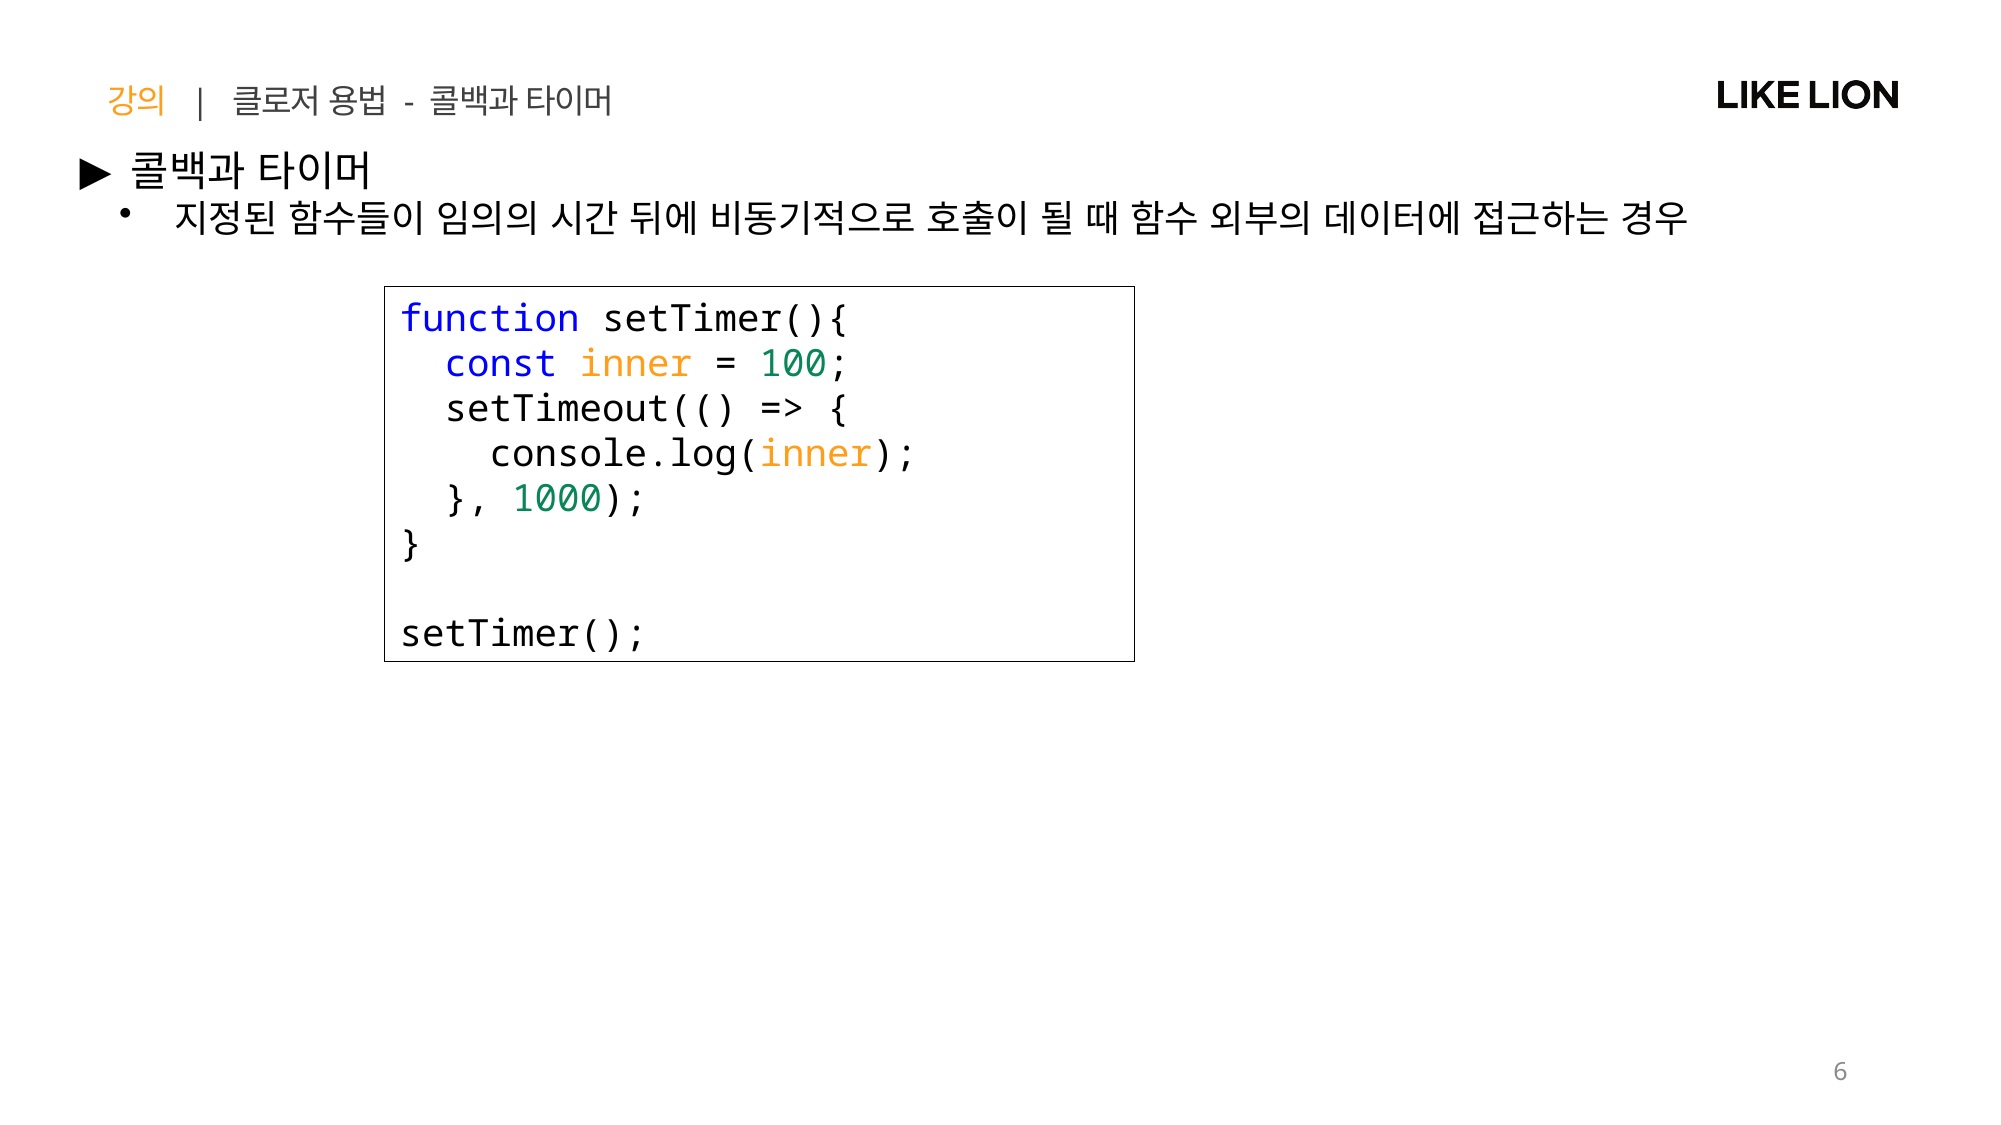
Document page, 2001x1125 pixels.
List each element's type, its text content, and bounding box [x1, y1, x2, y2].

text_box 강의 | 클로저 용법 - 콜백과 타이머 [92, 72, 866, 128]
picture [1718, 80, 1898, 109]
text_box function setTimer(){ const inner = 100; setTimeout(() => { console.log(inner); }, 1000); } setTimer(); [384, 286, 1135, 662]
text_box 콜백과 타이머 지정된 함수들이 임의의 시간 뒤에 비동기적으로 호출이 될 때 함수 외부의 데이터에 접근하는 경우 [64, 137, 1729, 247]
slide_number 6 [1412, 1042, 1863, 1103]
